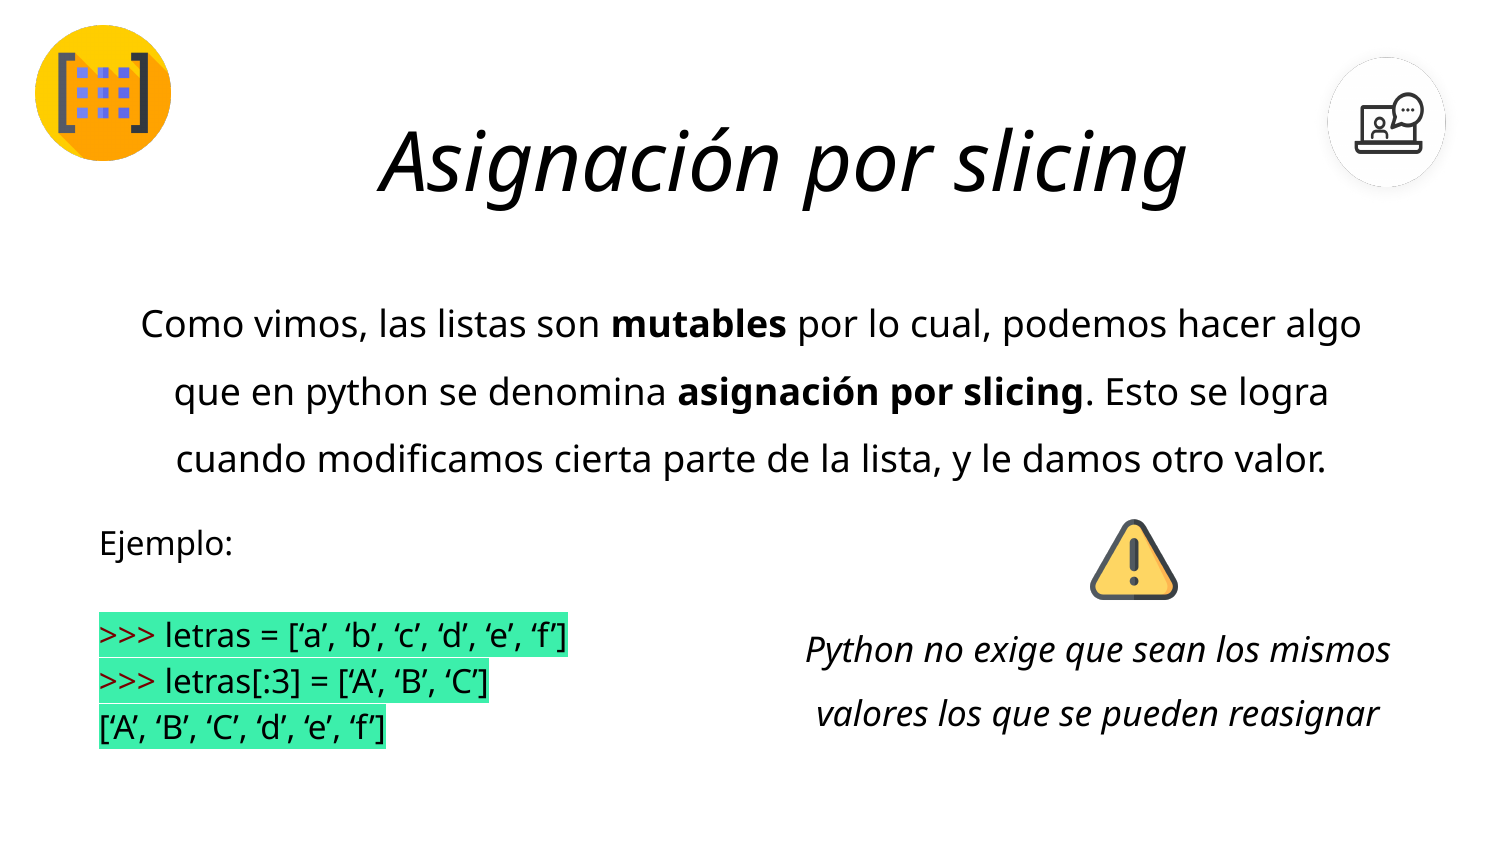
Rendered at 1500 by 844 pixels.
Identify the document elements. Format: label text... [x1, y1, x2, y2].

text_box Ejemplo: >>> letras = [‘a’, ‘b’, ‘c’, ‘d’, ‘e’, ‘f’] >>> letras[:3] = [‘A’, ‘B’, ‘C’] [‘A’, ‘B’, ‘C’, ‘d’, ‘e’, ‘f’] [84, 501, 1266, 754]
picture [35, 25, 172, 161]
picture [1313, 41, 1461, 204]
picture [1089, 515, 1179, 604]
text_box Python no exige que sean los mismos valores los que se pueden reasignar [770, 590, 1426, 749]
text_box Como vimos, las listas son mutables por lo cual, podemos hacer algo que en python se denomina asignación por slicing. Esto se logra cuando modificamos cierta parte de la lista, y le damos otro valor. [99, 262, 1404, 495]
text_box Asignación por slicing [209, 76, 1362, 240]
